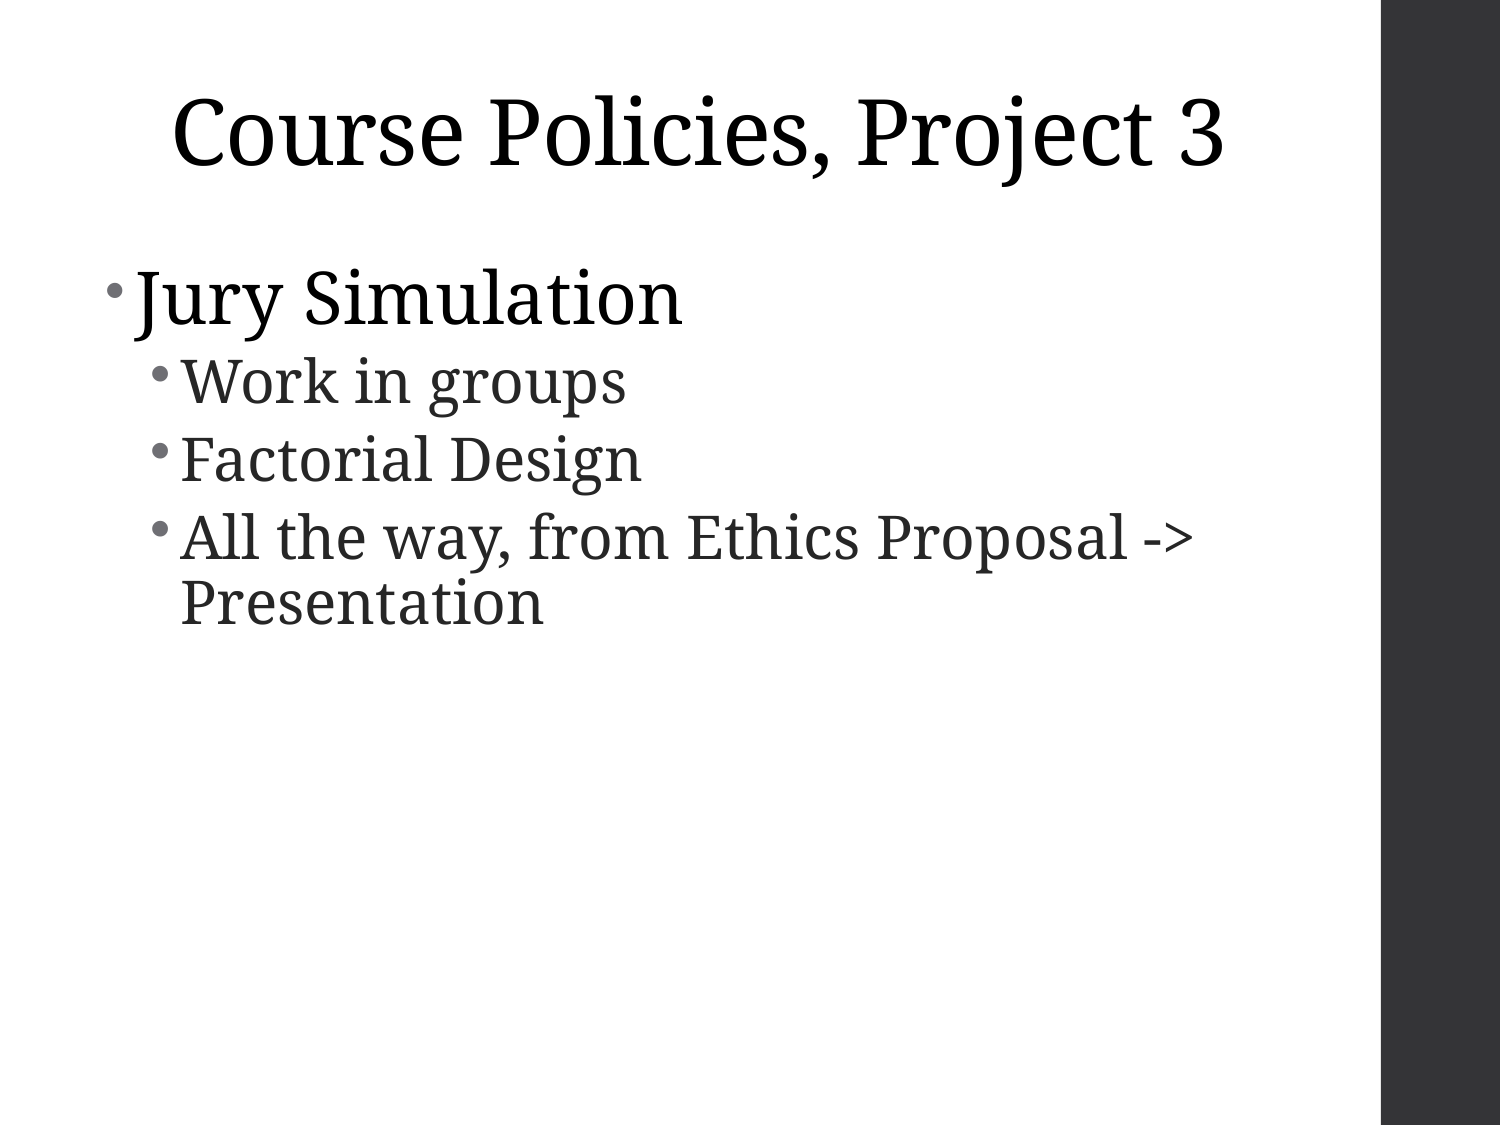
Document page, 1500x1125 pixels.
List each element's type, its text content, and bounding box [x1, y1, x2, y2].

title Course Policies, Project 3 [155, 60, 1348, 194]
list Jury Simulation Work in groups Factorial Design All the way, from Ethics Proposal -> Presentation [90, 250, 1386, 1125]
